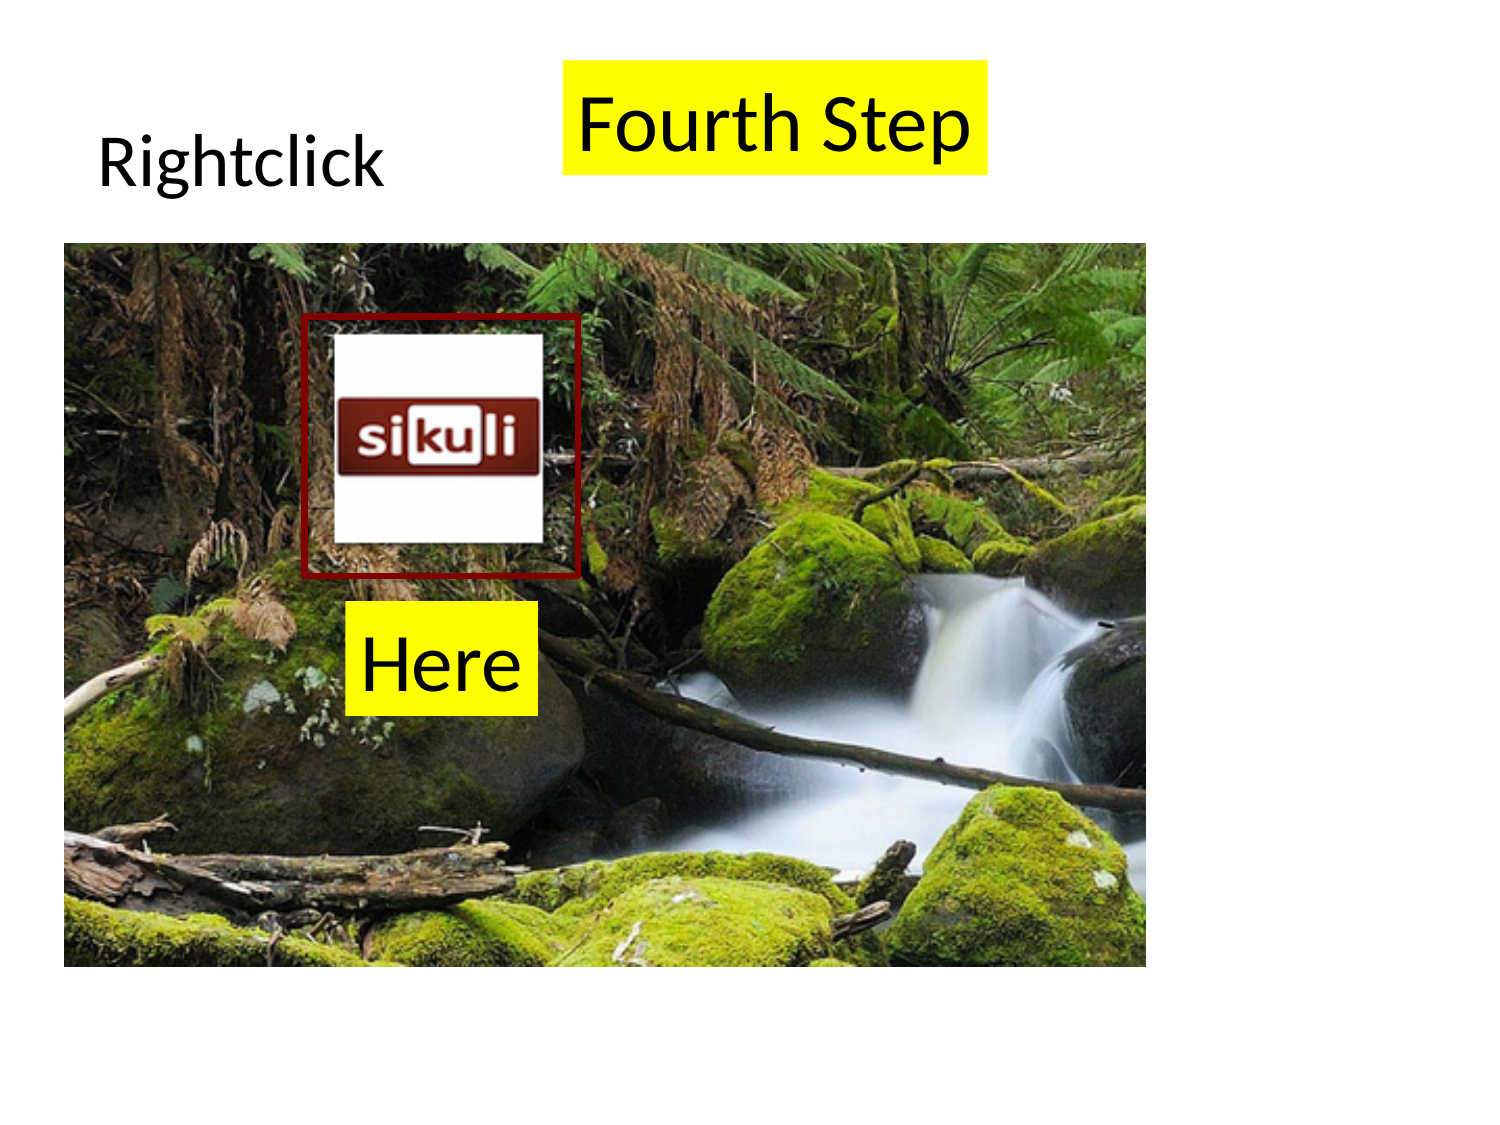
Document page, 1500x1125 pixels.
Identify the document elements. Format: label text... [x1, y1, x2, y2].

text_box Fourth Step [563, 60, 988, 176]
text_box Rightclick [82, 104, 401, 209]
picture [64, 243, 1147, 967]
